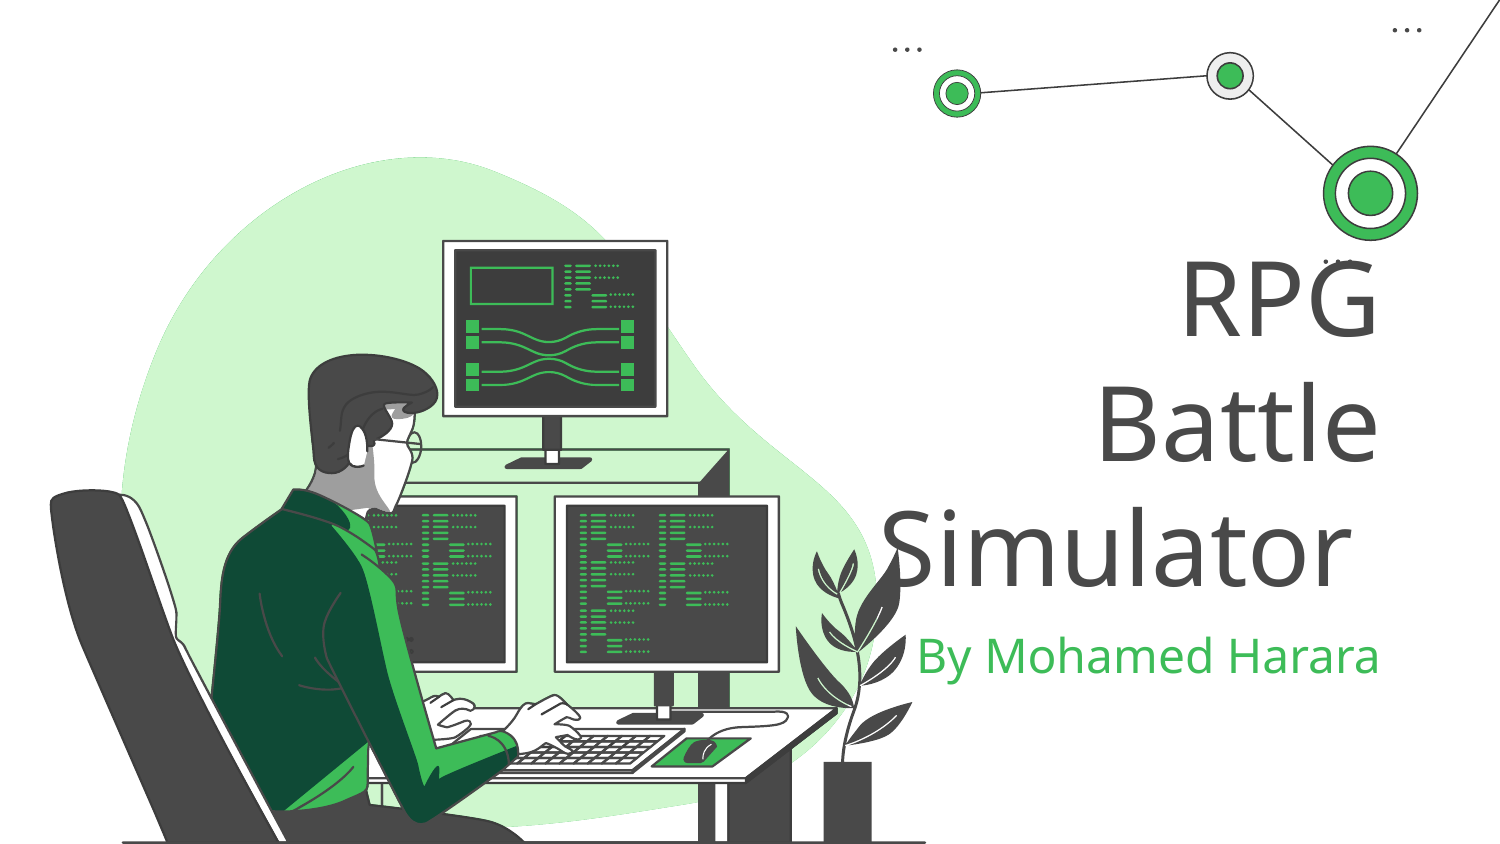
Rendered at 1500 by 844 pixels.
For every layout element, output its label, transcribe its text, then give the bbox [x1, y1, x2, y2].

subtitle By Mohamed Harara [932, 610, 1397, 758]
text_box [49, 157, 927, 844]
title RPG Battle Simulator [932, 328, 1397, 610]
